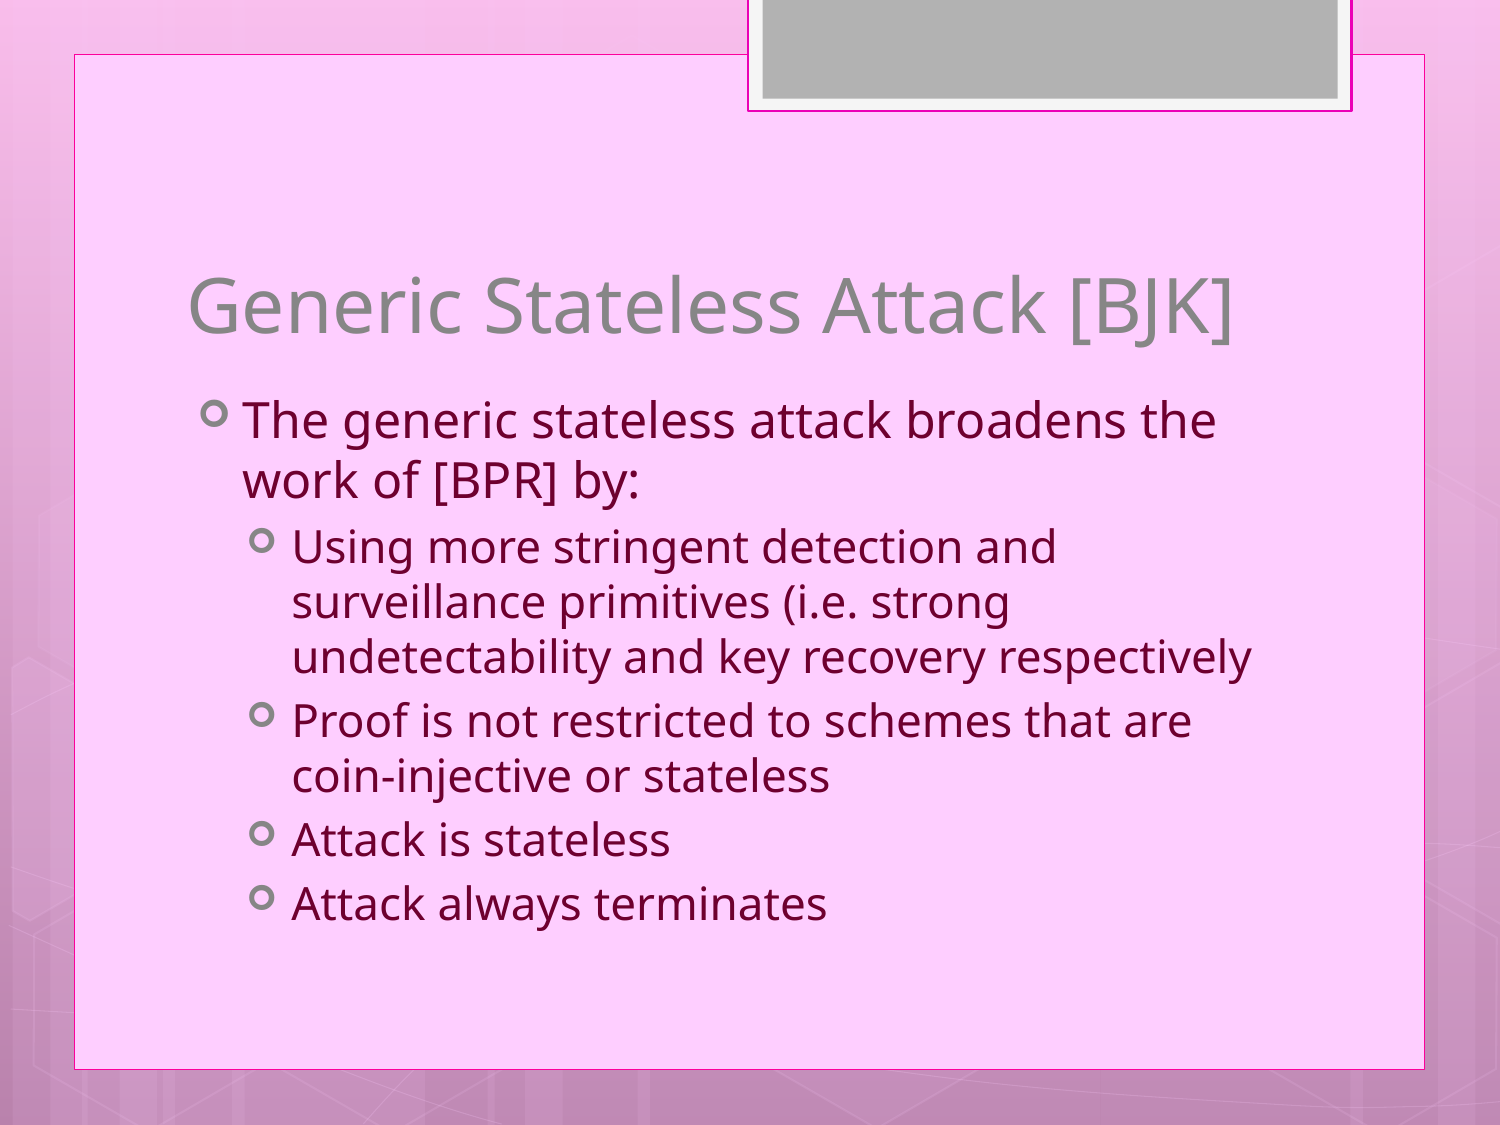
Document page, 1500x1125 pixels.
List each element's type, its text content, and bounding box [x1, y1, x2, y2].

list The generic stateless attack broadens the work of [BPR] by: Using more stringent detection and surveillance primitives (i.e. strong undetectability and key recovery respectively Proof is not restricted to schemes that are coin-injective or stateless Attack is stateless Attack always terminates [171, 381, 1283, 957]
title Generic Stateless Attack [BJK] [171, 168, 1324, 357]
